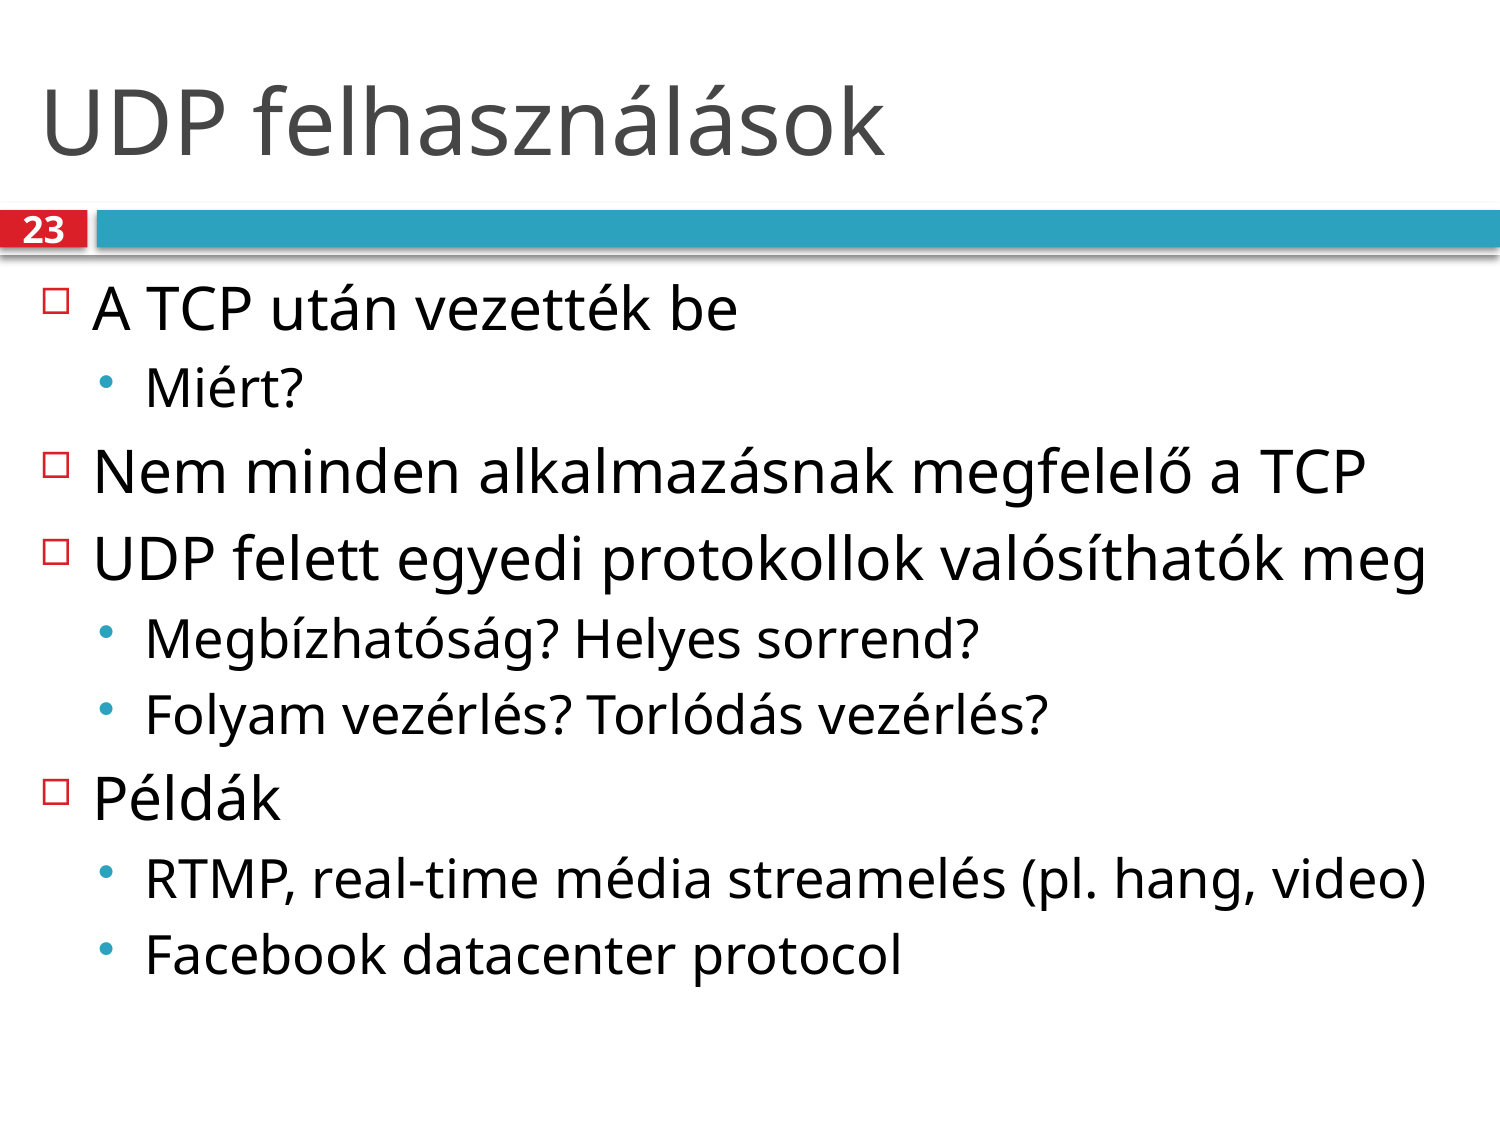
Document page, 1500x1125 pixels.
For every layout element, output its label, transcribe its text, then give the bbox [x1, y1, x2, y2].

slide_number 23 [0, 206, 88, 257]
title UDP felhasználások [24, 37, 1475, 200]
list A TCP után vezették be Miért? Nem minden alkalmazásnak megfelelő a TCP UDP felett egyedi protokollok valósíthatók meg Megbízhatóság? Helyes sorrend? Folyam vezérlés? Torlódás vezérlés? Példák RTMP, real-time média streamelés (pl. hang, video) Facebook datacenter protocol [24, 262, 1475, 1100]
